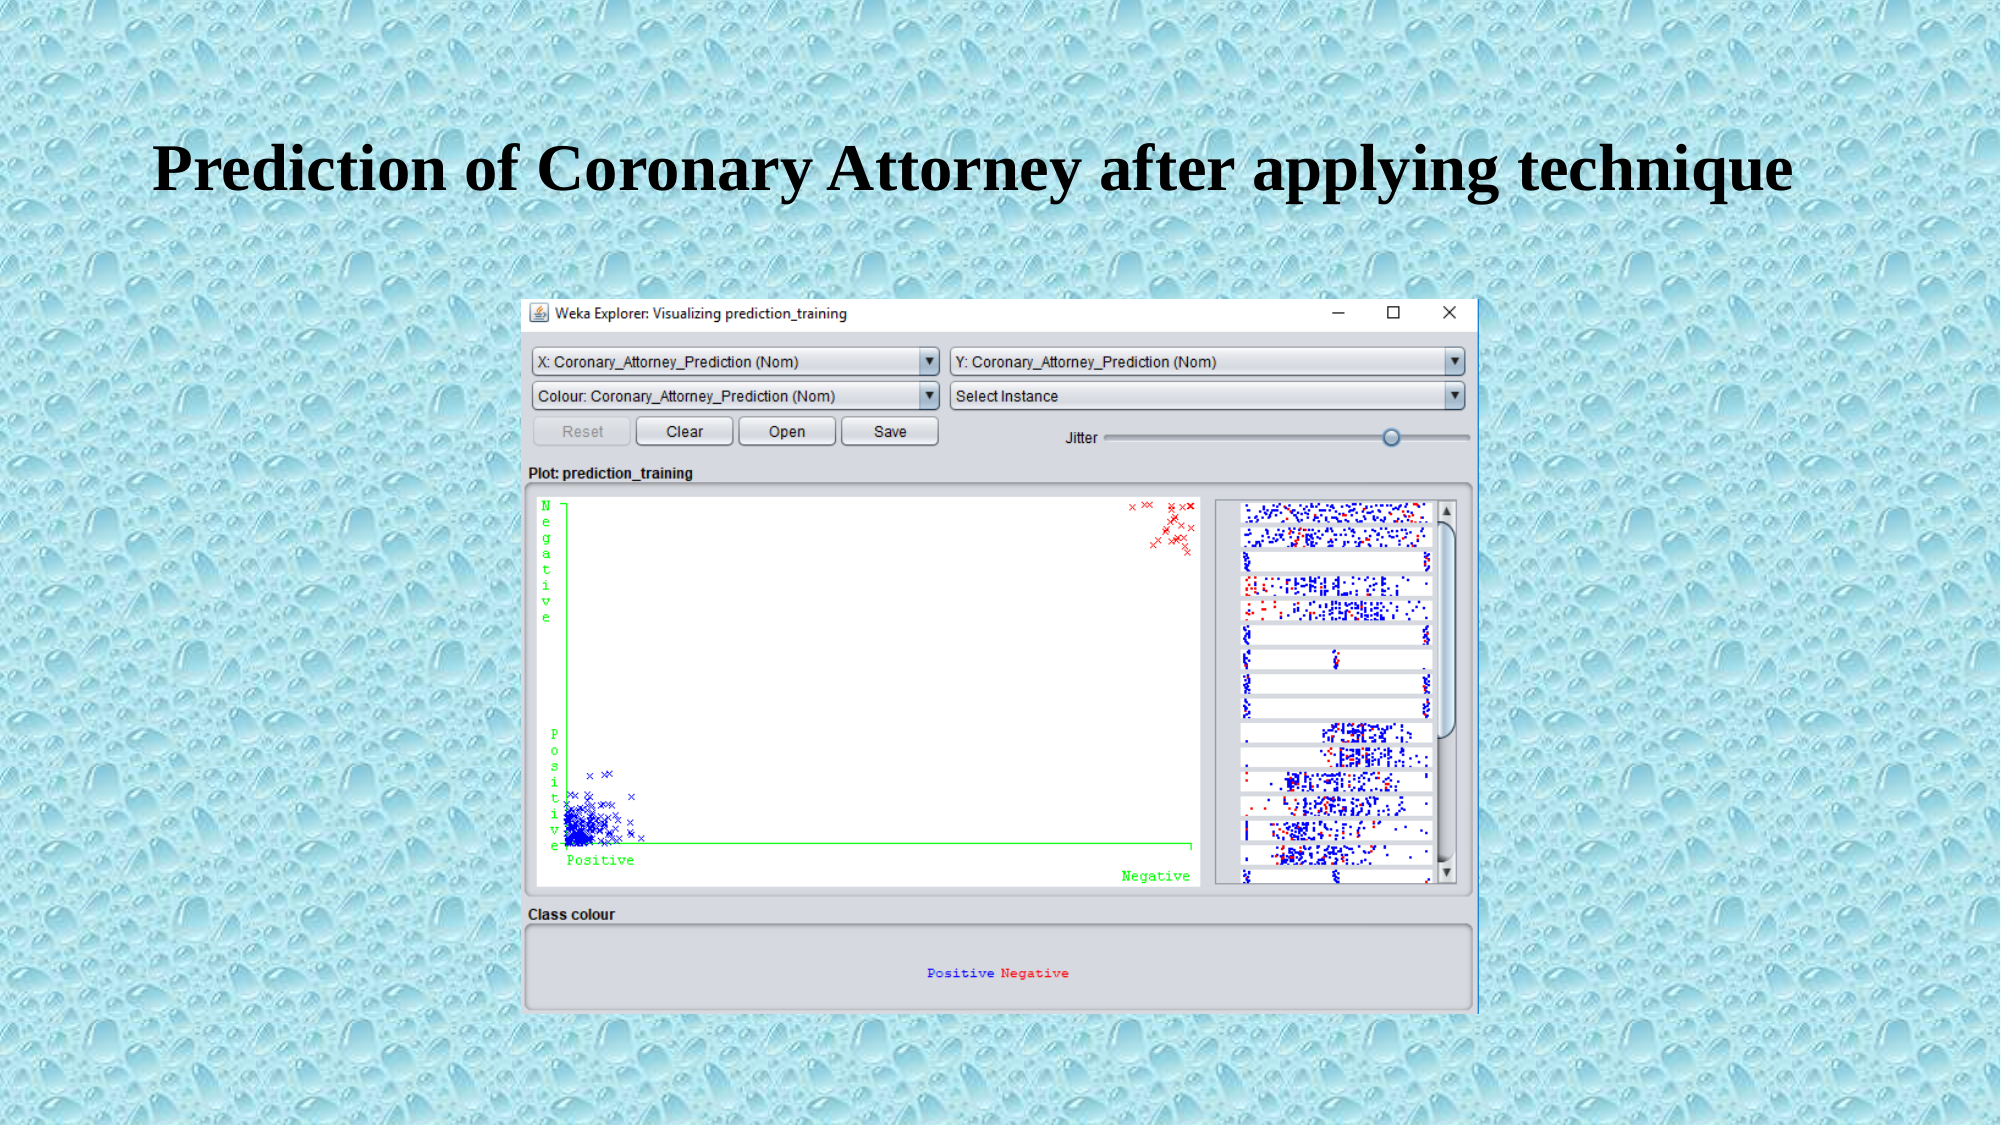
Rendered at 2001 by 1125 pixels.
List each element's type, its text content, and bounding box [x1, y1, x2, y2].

title Prediction of Coronary Attorney after applying technique [137, 59, 1863, 278]
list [521, 299, 1479, 1014]
picture [0, 0, 2001, 1125]
